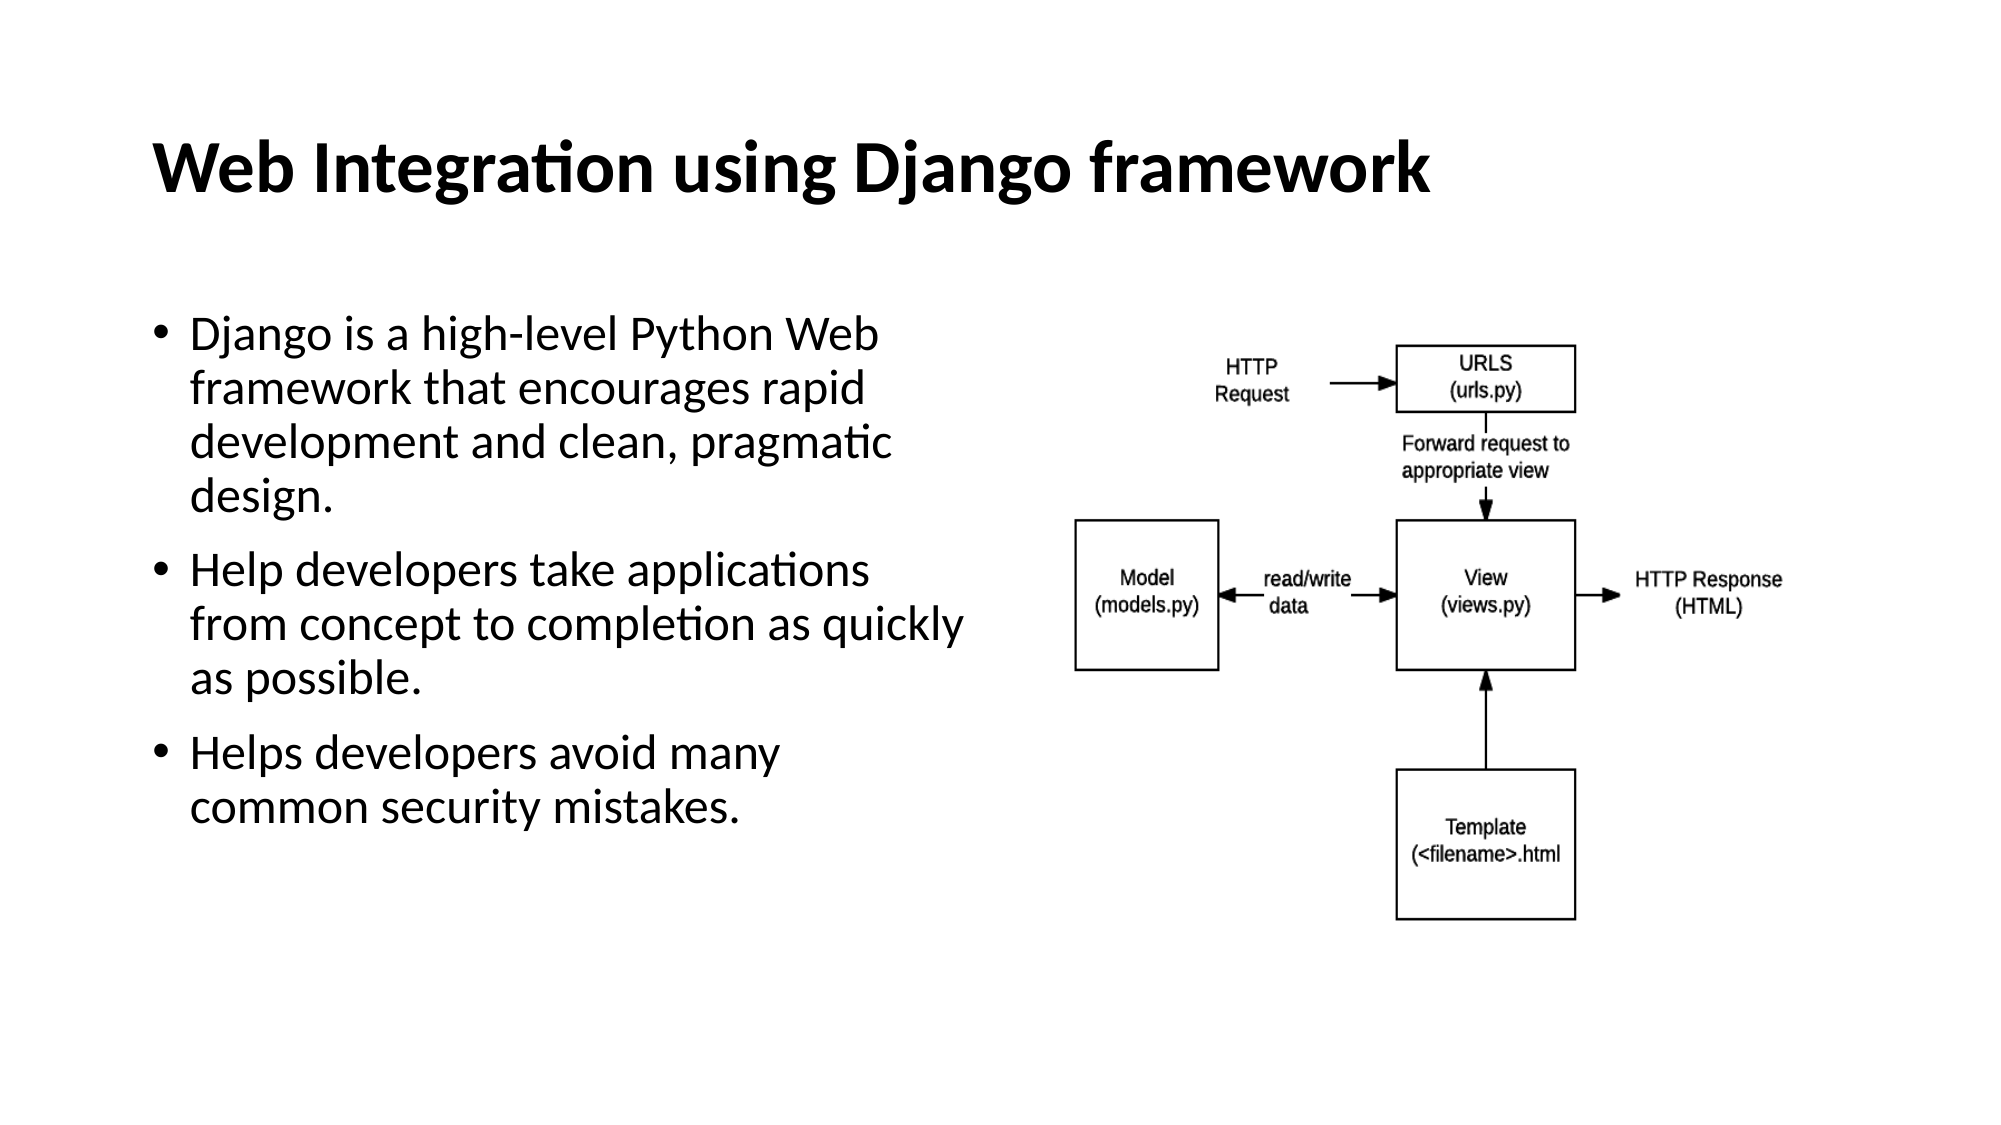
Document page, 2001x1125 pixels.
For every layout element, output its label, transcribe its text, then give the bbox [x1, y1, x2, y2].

list Django is a high-level Python Web framework that encourages rapid development and clean, pragmatic design. Help developers take applications from concept to completion as quickly as possible. Helps developers avoid many common security mistakes. [137, 299, 980, 1014]
picture [1040, 321, 1835, 949]
title Web Integration using Django framework [137, 59, 1863, 278]
